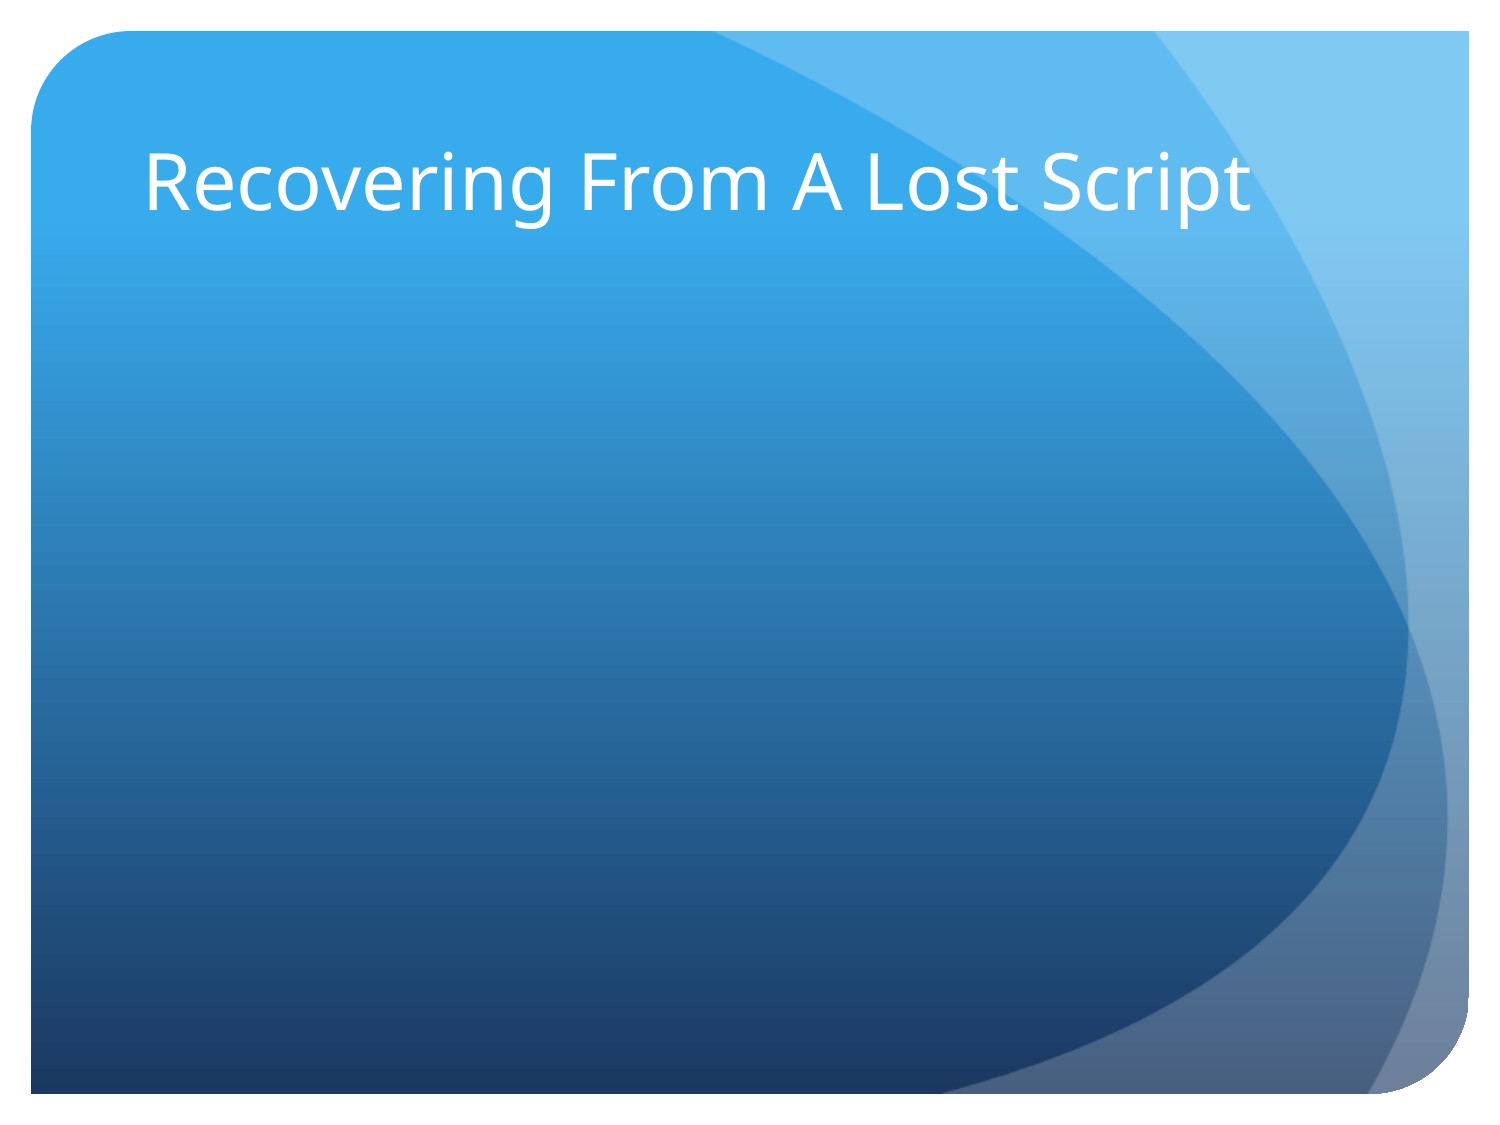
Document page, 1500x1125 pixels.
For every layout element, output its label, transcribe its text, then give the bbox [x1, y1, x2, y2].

picture [24, 30, 1473, 1094]
title Recovering From A Lost Script [127, 62, 1372, 234]
